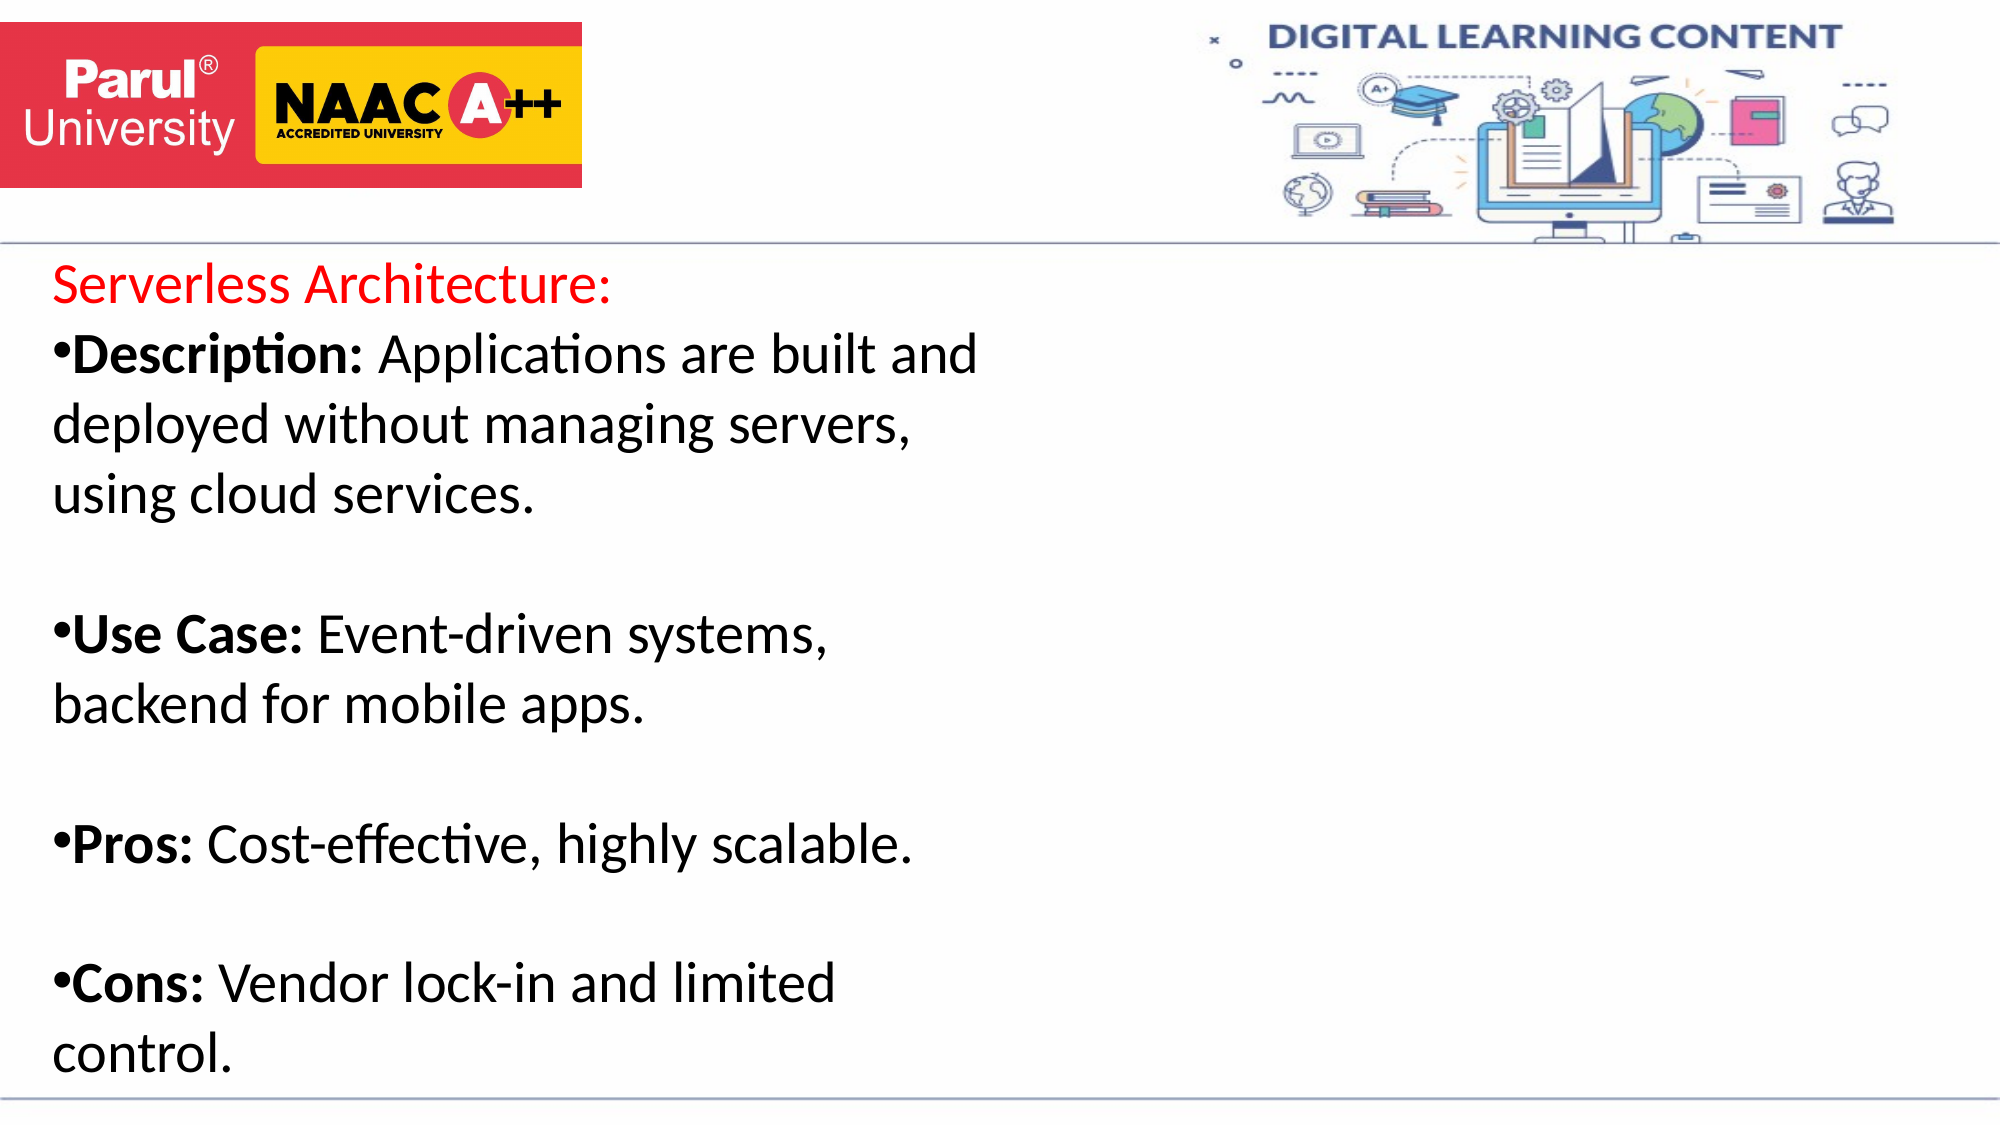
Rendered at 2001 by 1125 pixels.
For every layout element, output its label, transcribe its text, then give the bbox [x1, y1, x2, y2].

text_box Serverless Architecture: Description: Applications are built and deployed without managing servers, using cloud services. Use Case: Event-driven systems, backend for mobile apps. Pros: Cost-effective, highly scalable. Cons: Vendor lock-in and limited control. [37, 237, 1038, 1092]
picture [0, 0, 2000, 1125]
